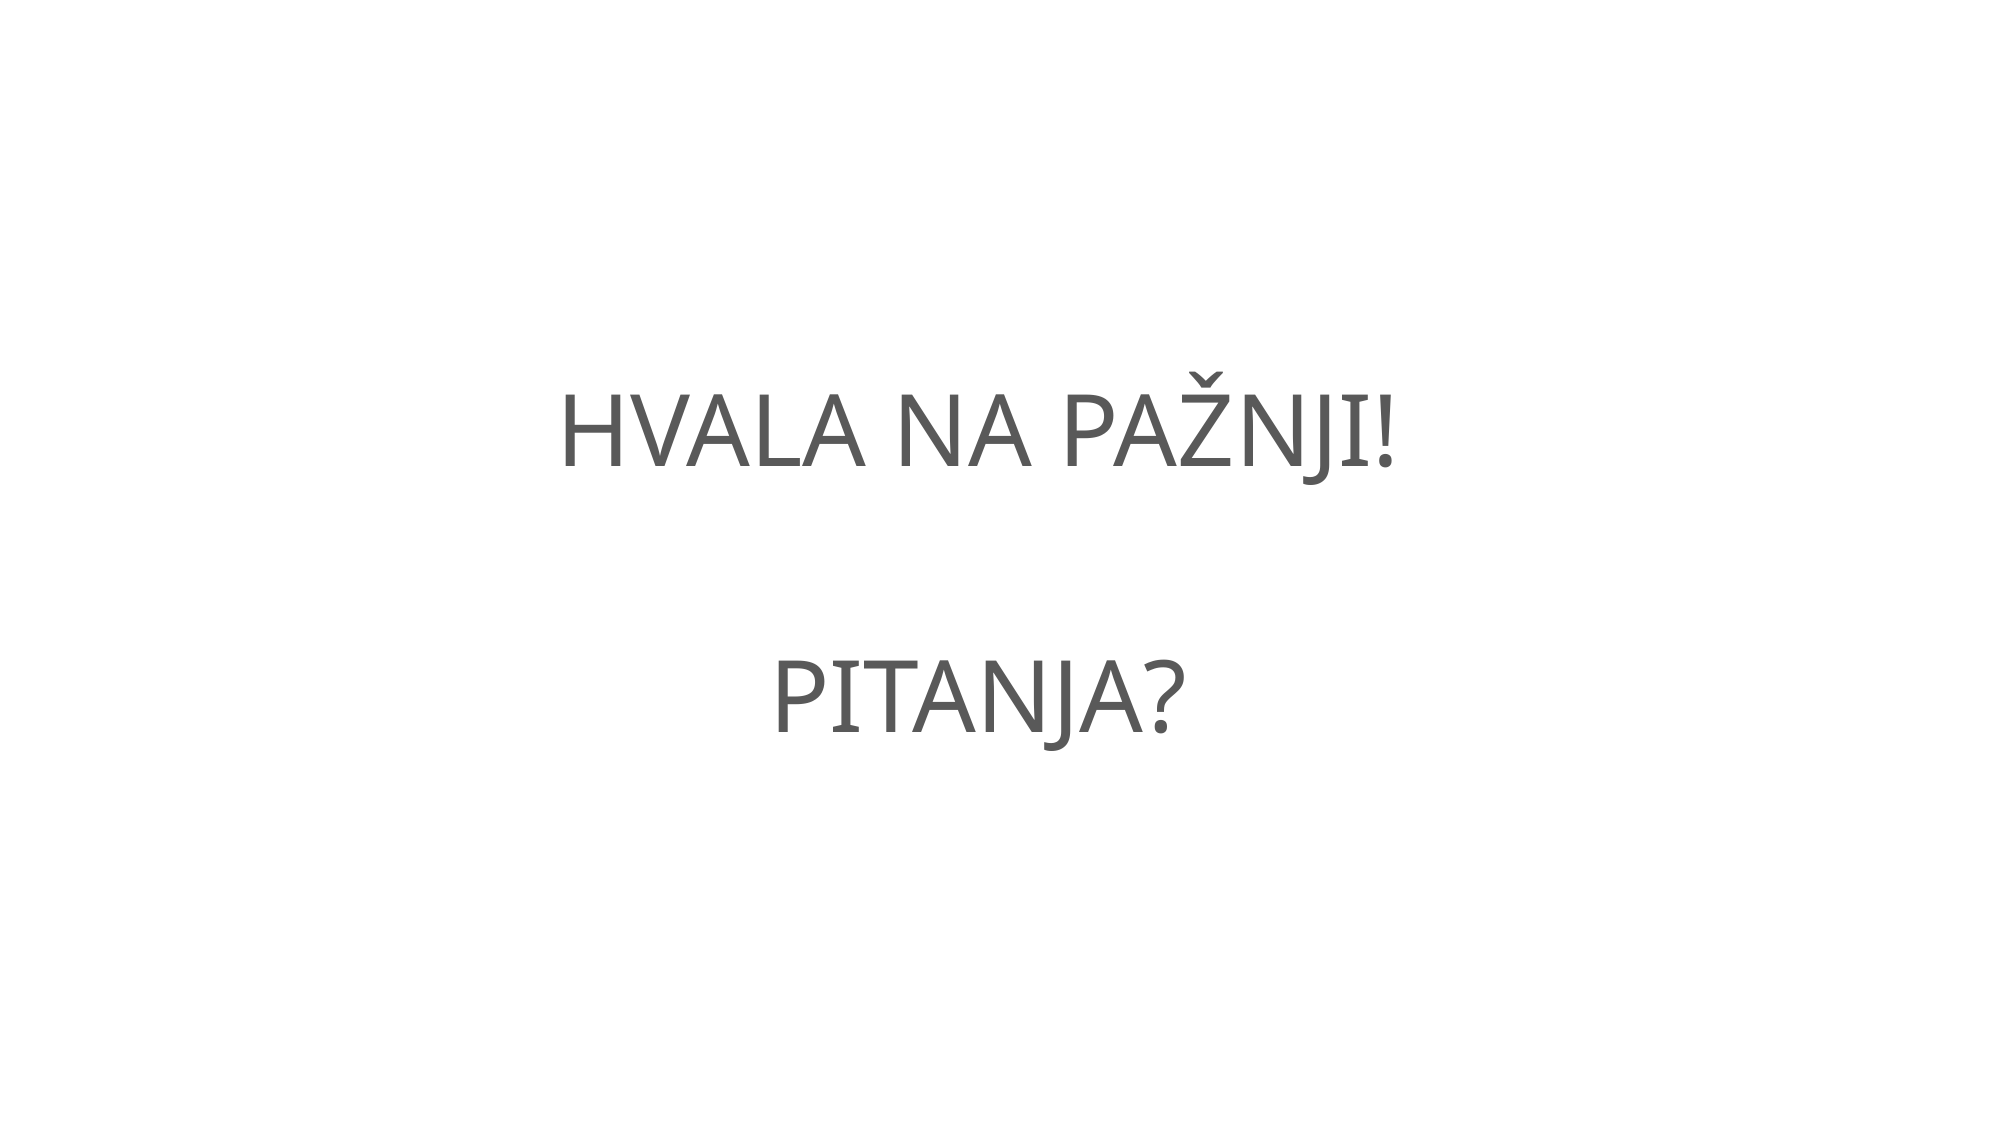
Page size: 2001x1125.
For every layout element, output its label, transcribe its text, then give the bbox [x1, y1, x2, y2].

text_box HVALA NA PAŽNJI! PITANJA? [541, 373, 1415, 762]
